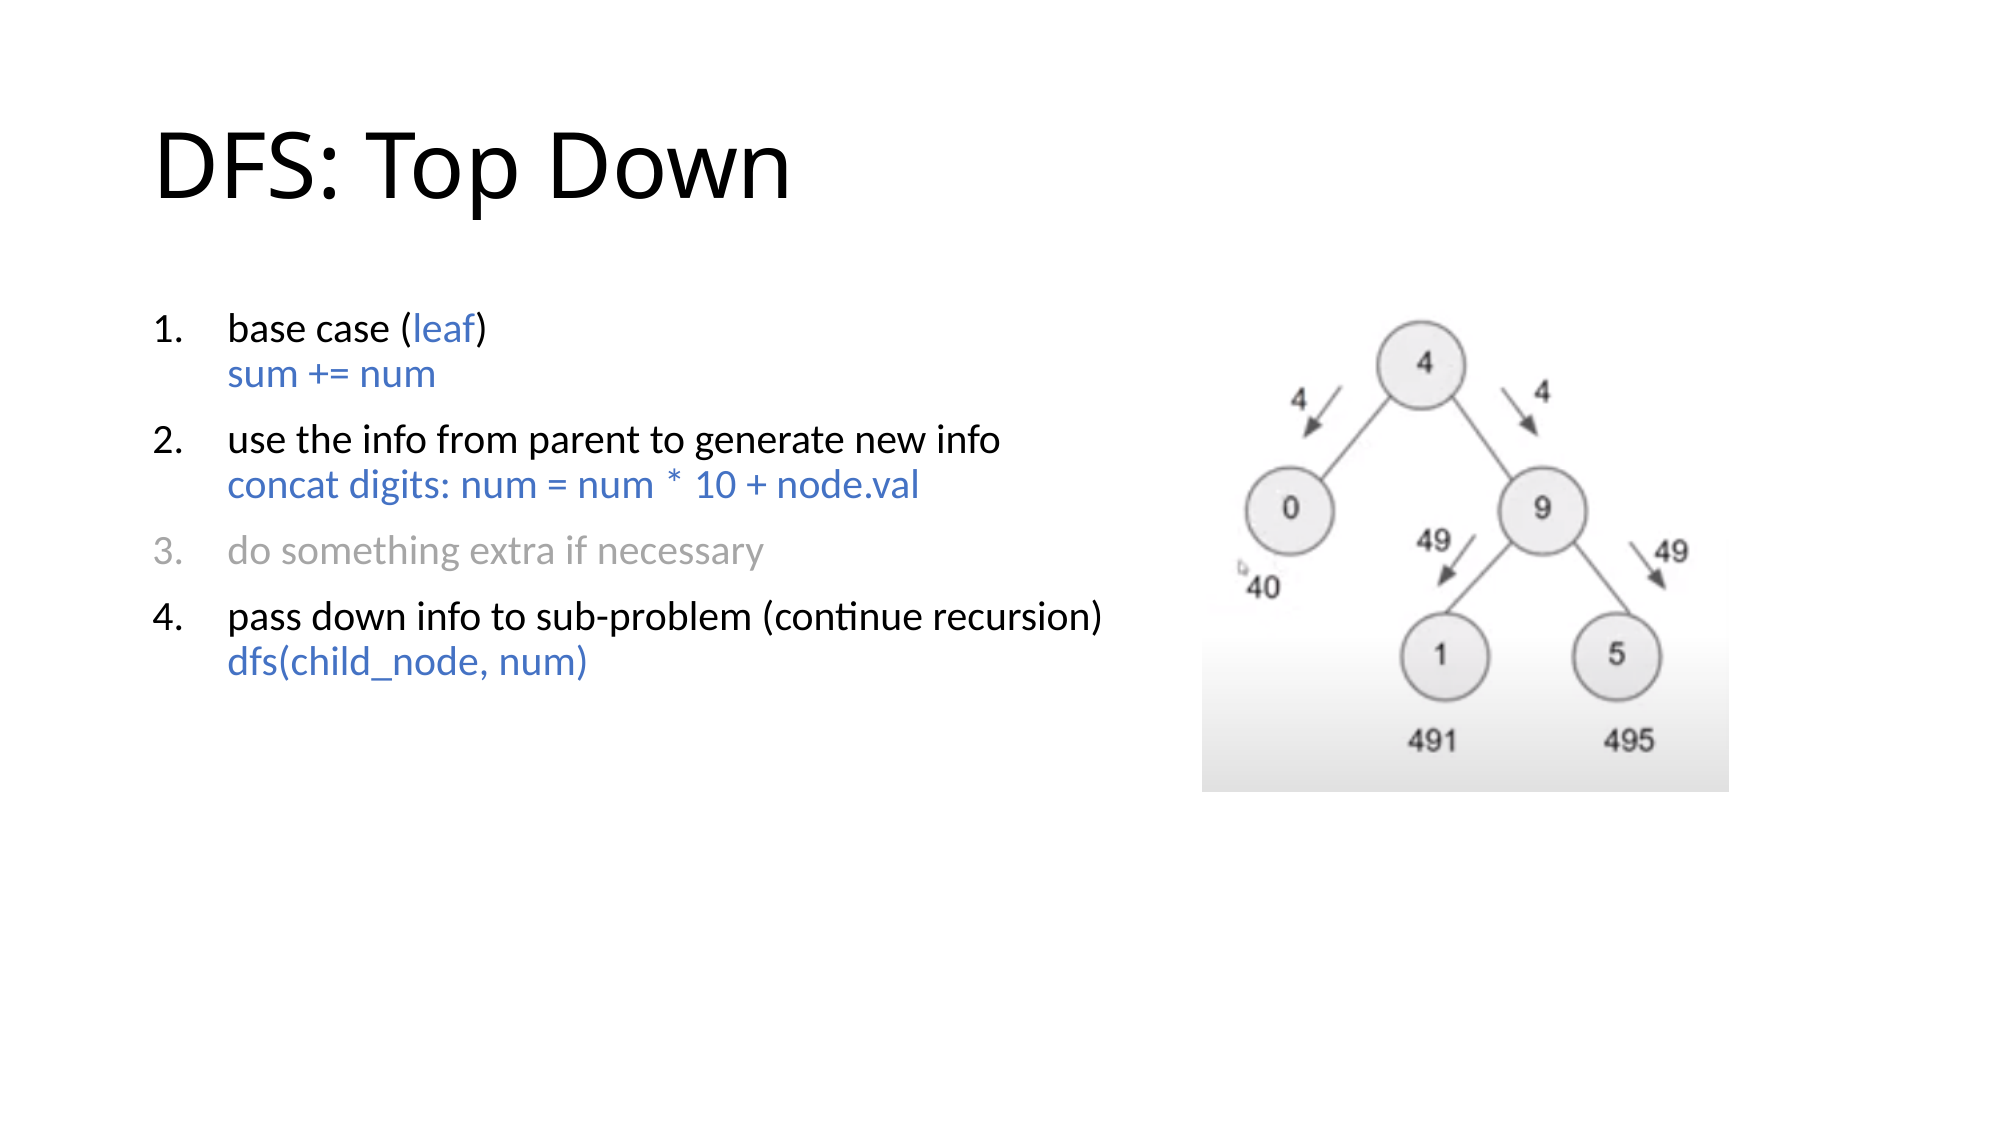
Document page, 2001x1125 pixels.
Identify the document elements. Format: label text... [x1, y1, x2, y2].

list base case (leaf) sum += num use the info from parent to generate new info concat digits: num = num * 10 + node.val do something extra if necessary pass down info to sub-problem (continue recursion) dfs(child_node, num) [137, 299, 1863, 1014]
title DFS: Top Down [137, 59, 1863, 278]
picture [1201, 299, 1729, 792]
